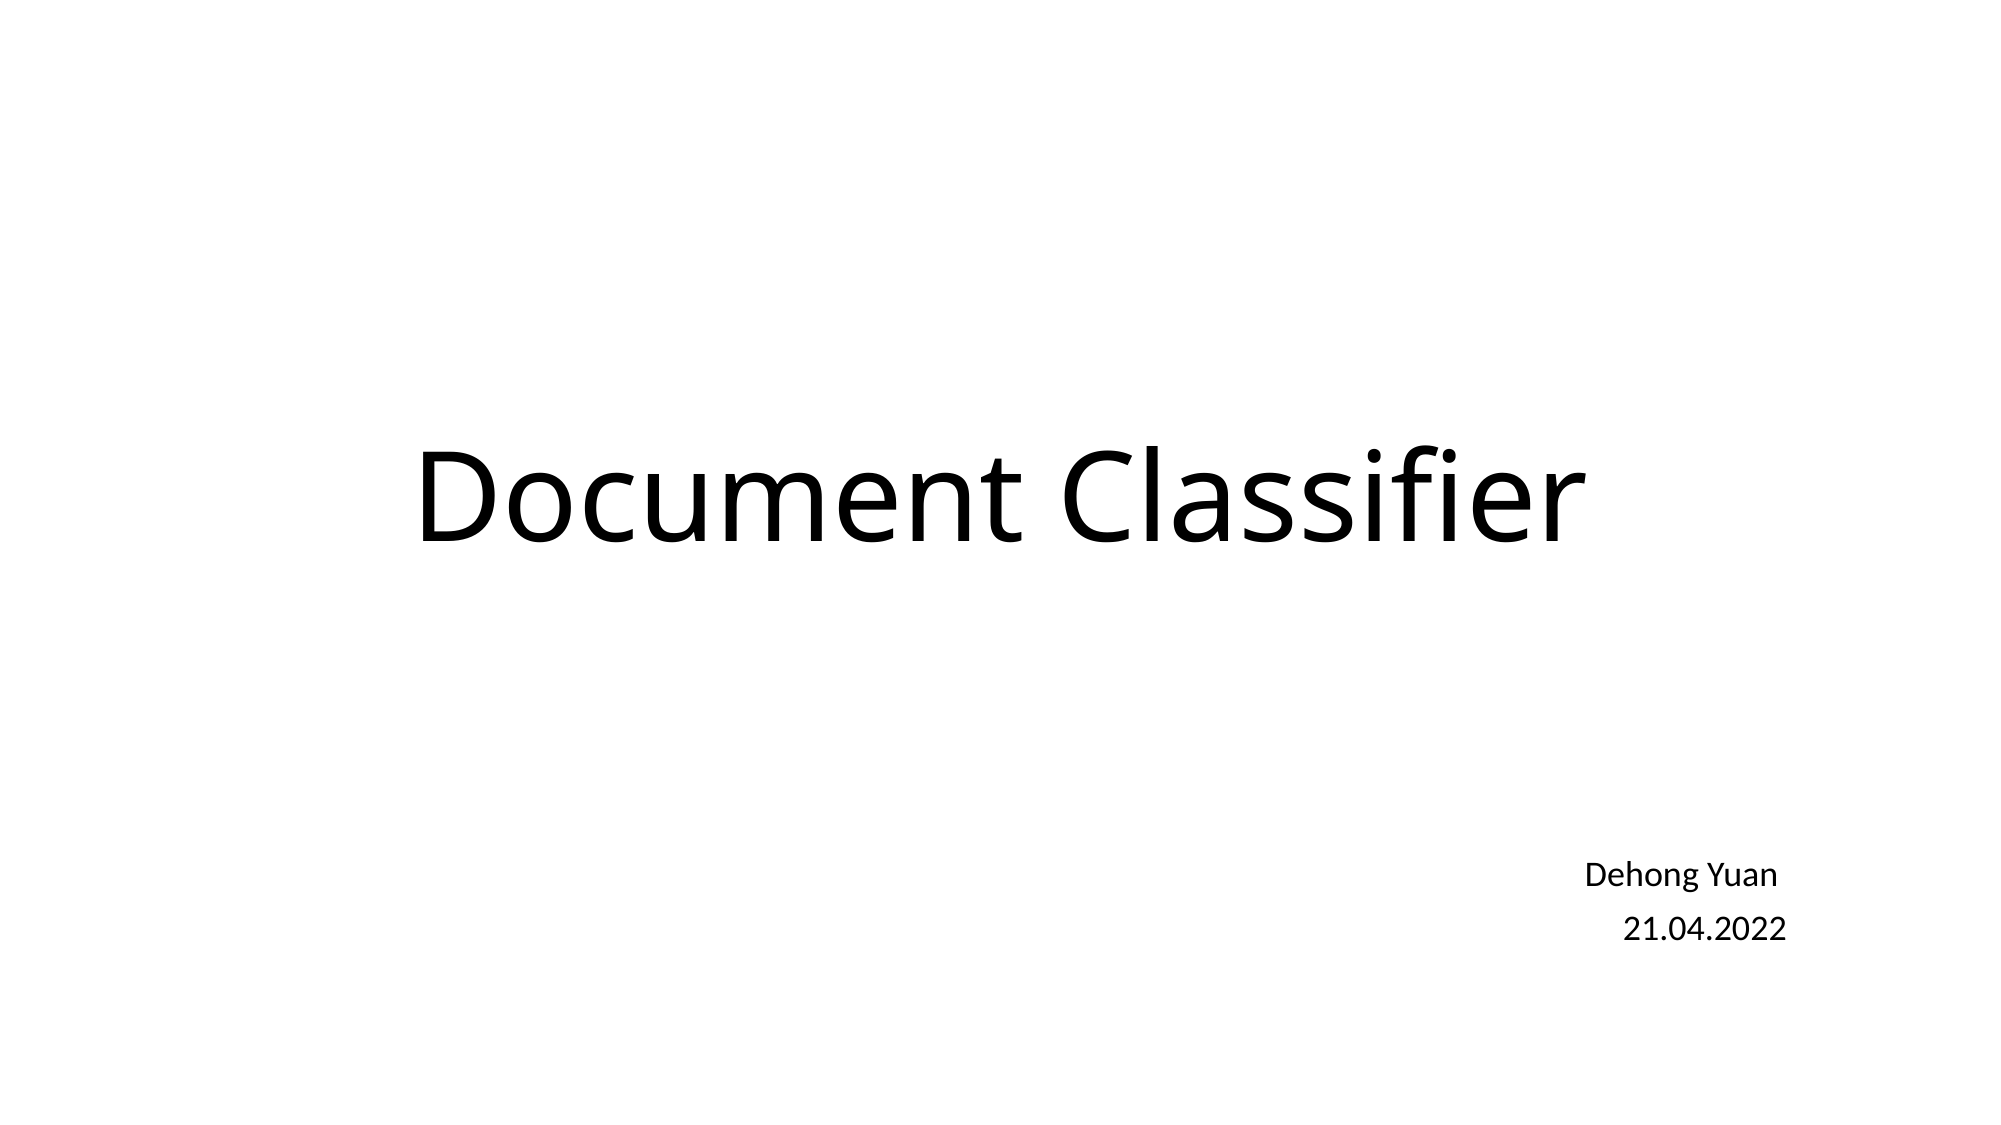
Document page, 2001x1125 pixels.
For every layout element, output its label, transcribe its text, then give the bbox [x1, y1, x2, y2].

subtitle Dehong Yuan 21.04.2022 [508, 848, 1802, 956]
title Document Classifier [249, 184, 1750, 576]
